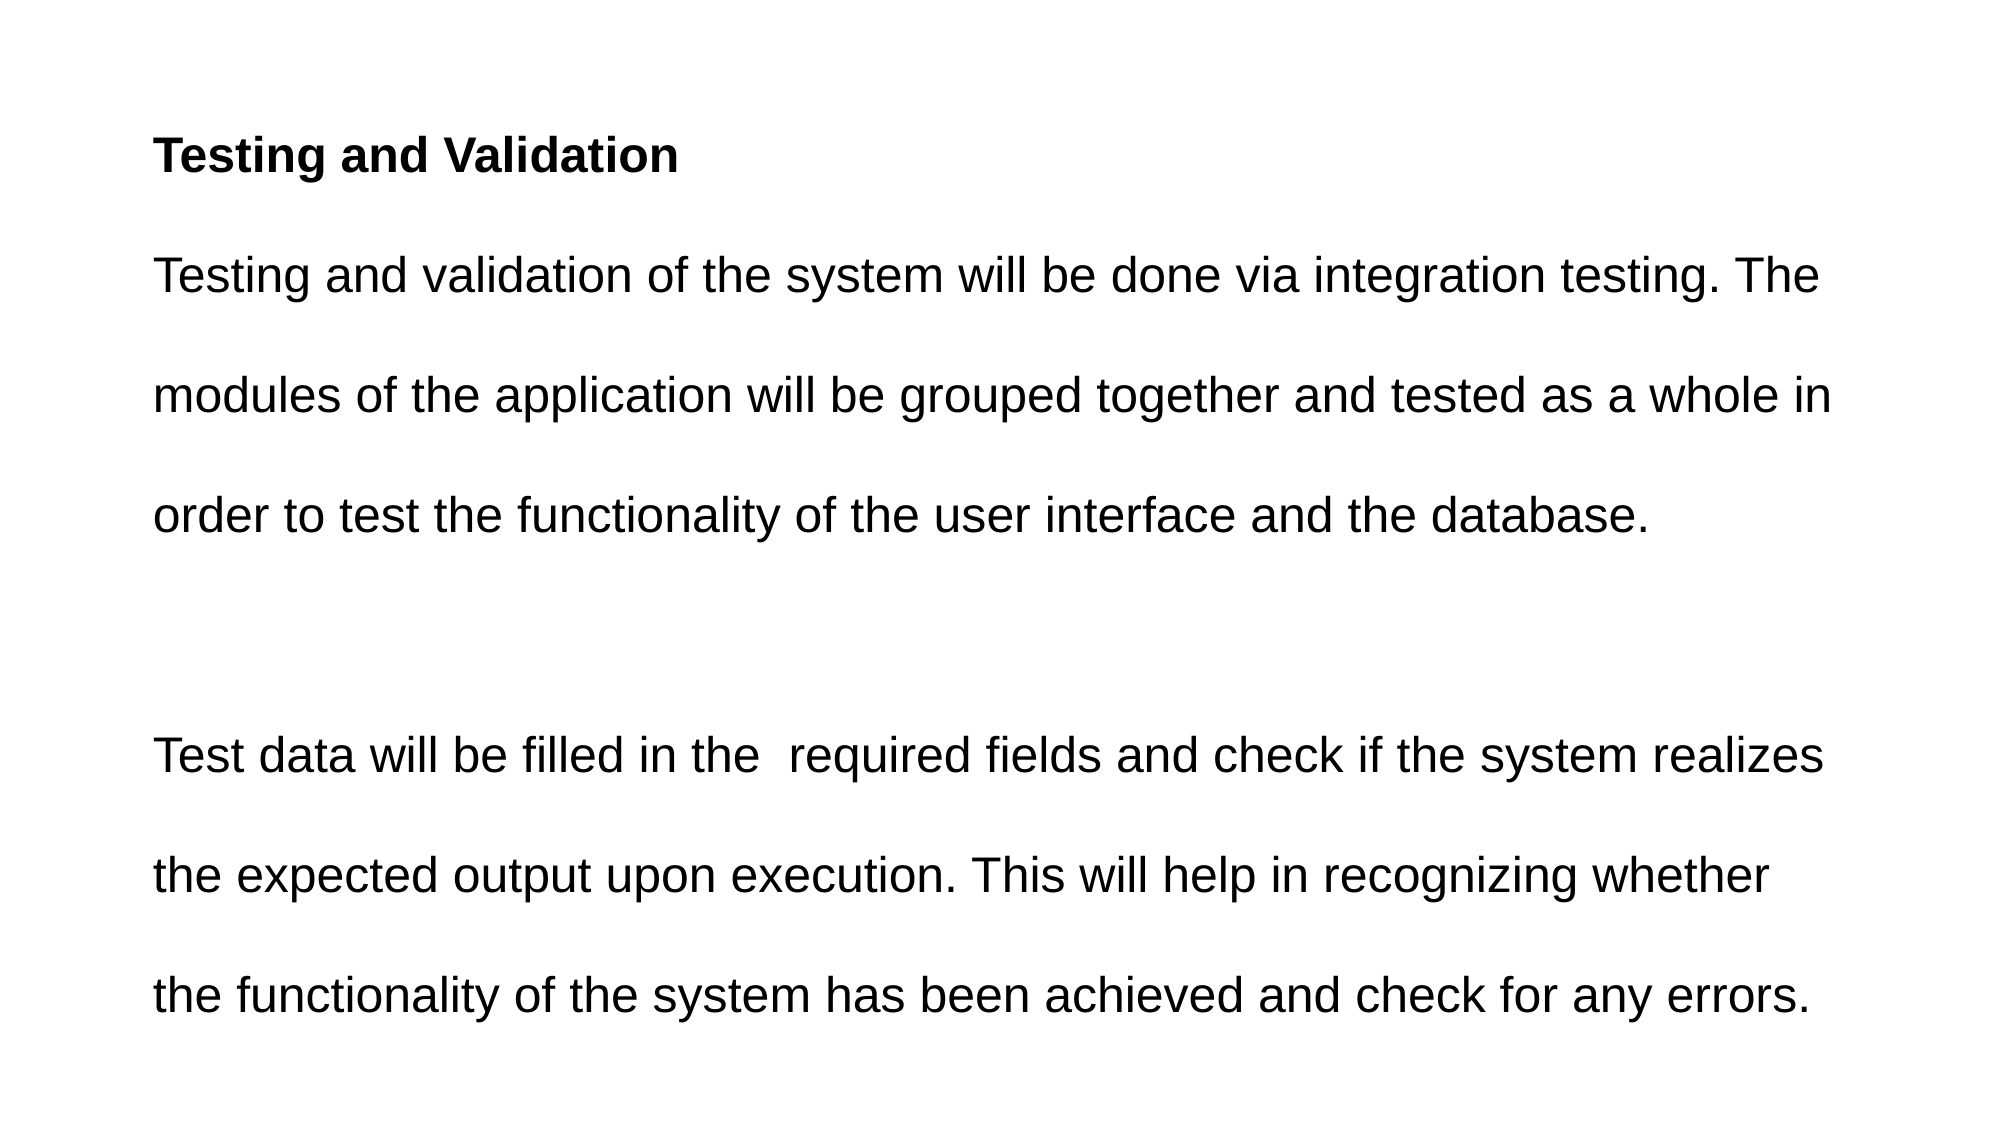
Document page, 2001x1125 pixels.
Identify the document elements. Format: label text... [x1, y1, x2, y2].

text_box Testing and Validation Testing and validation of the system will be done via integration testing. The modules of the application will be grouped together and tested as a whole in order to test the functionality of the user interface and the database. Test data will be filled in the required fields and check if the system realizes the expected output upon execution. This will help in recognizing whether the functionality of the system has been achieved and check for any errors. [138, 55, 1862, 1030]
